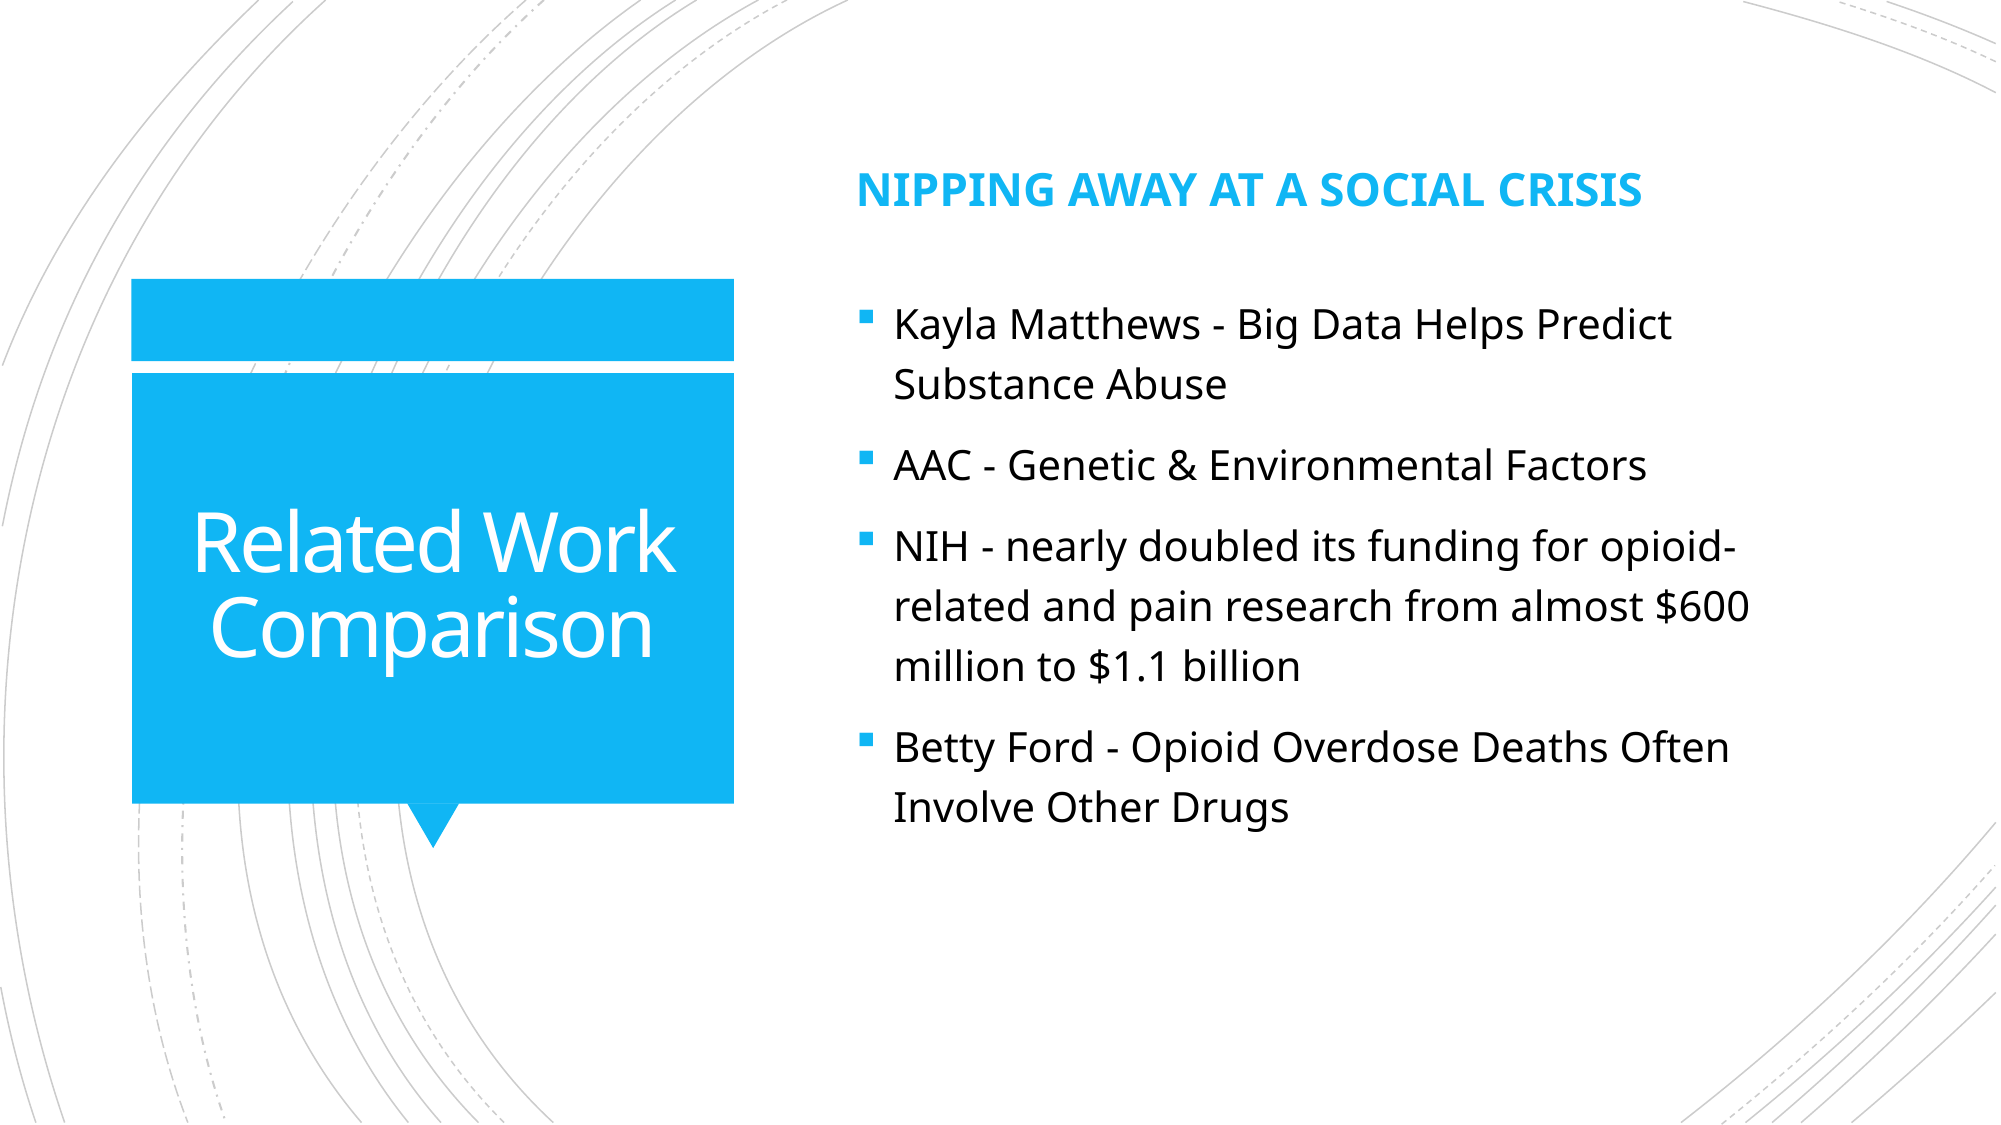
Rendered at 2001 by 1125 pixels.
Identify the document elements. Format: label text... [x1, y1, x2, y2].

list Kayla Matthews - Big Data Helps Predict Substance Abuse AAC - Genetic & Environmental Factors NIH - nearly doubled its funding for opioid-related and pain research from almost $600 million to $1.1 billion Betty Ford - Opioid Overdose Deaths Often Involve Other Drugs [840, 280, 1869, 920]
list Nipping away at A social crisis [840, 131, 1869, 245]
title Related Work Comparison [145, 387, 721, 792]
